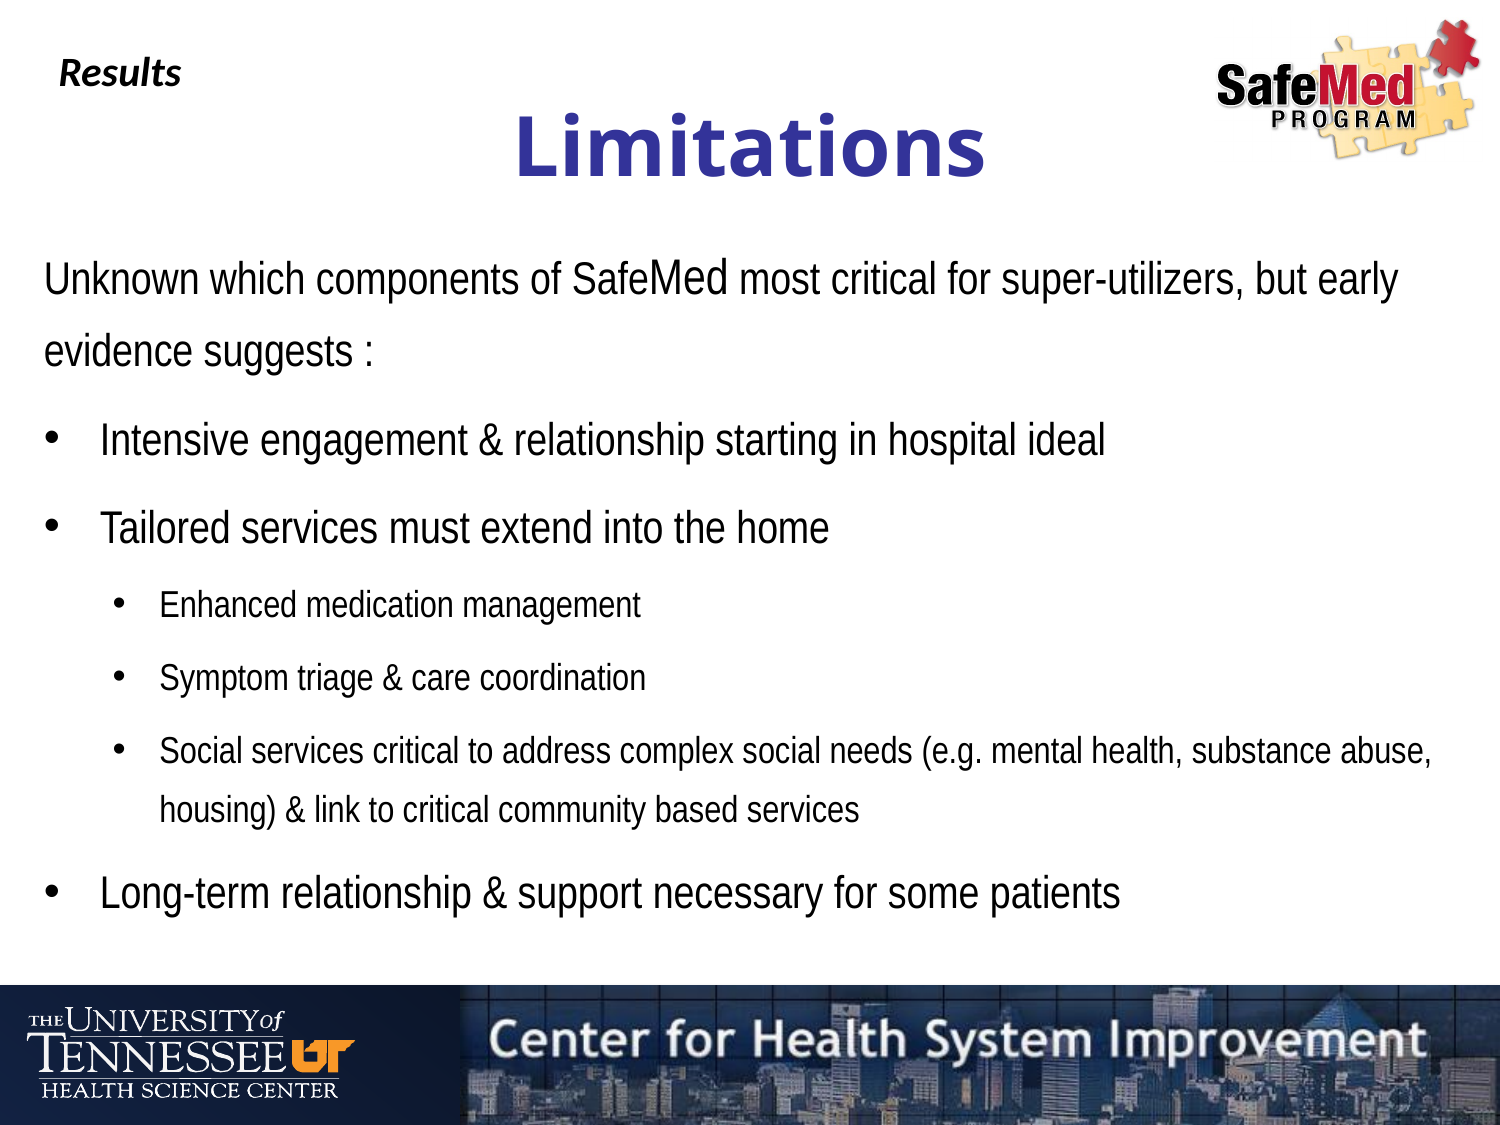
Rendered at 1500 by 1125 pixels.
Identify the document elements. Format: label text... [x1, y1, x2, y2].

text_box [0, 985, 458, 1125]
list Unknown which components of SafeMed most critical for super-utilizers, but early evidence suggests : Intensive engagement & relationship starting in hospital ideal Tailored services must extend into the home Enhanced medication management Symptom triage & care coordination Social services critical to address complex social needs (e.g. mental health, substance abuse, housing) & link to critical community based services Long-term relationship & support necessary for some patients [37, 220, 1470, 907]
title Limitations [75, 49, 1425, 220]
picture [459, 985, 1500, 1125]
picture [1214, 17, 1483, 162]
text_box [26, 1006, 356, 1098]
text_box Results [43, 37, 197, 103]
